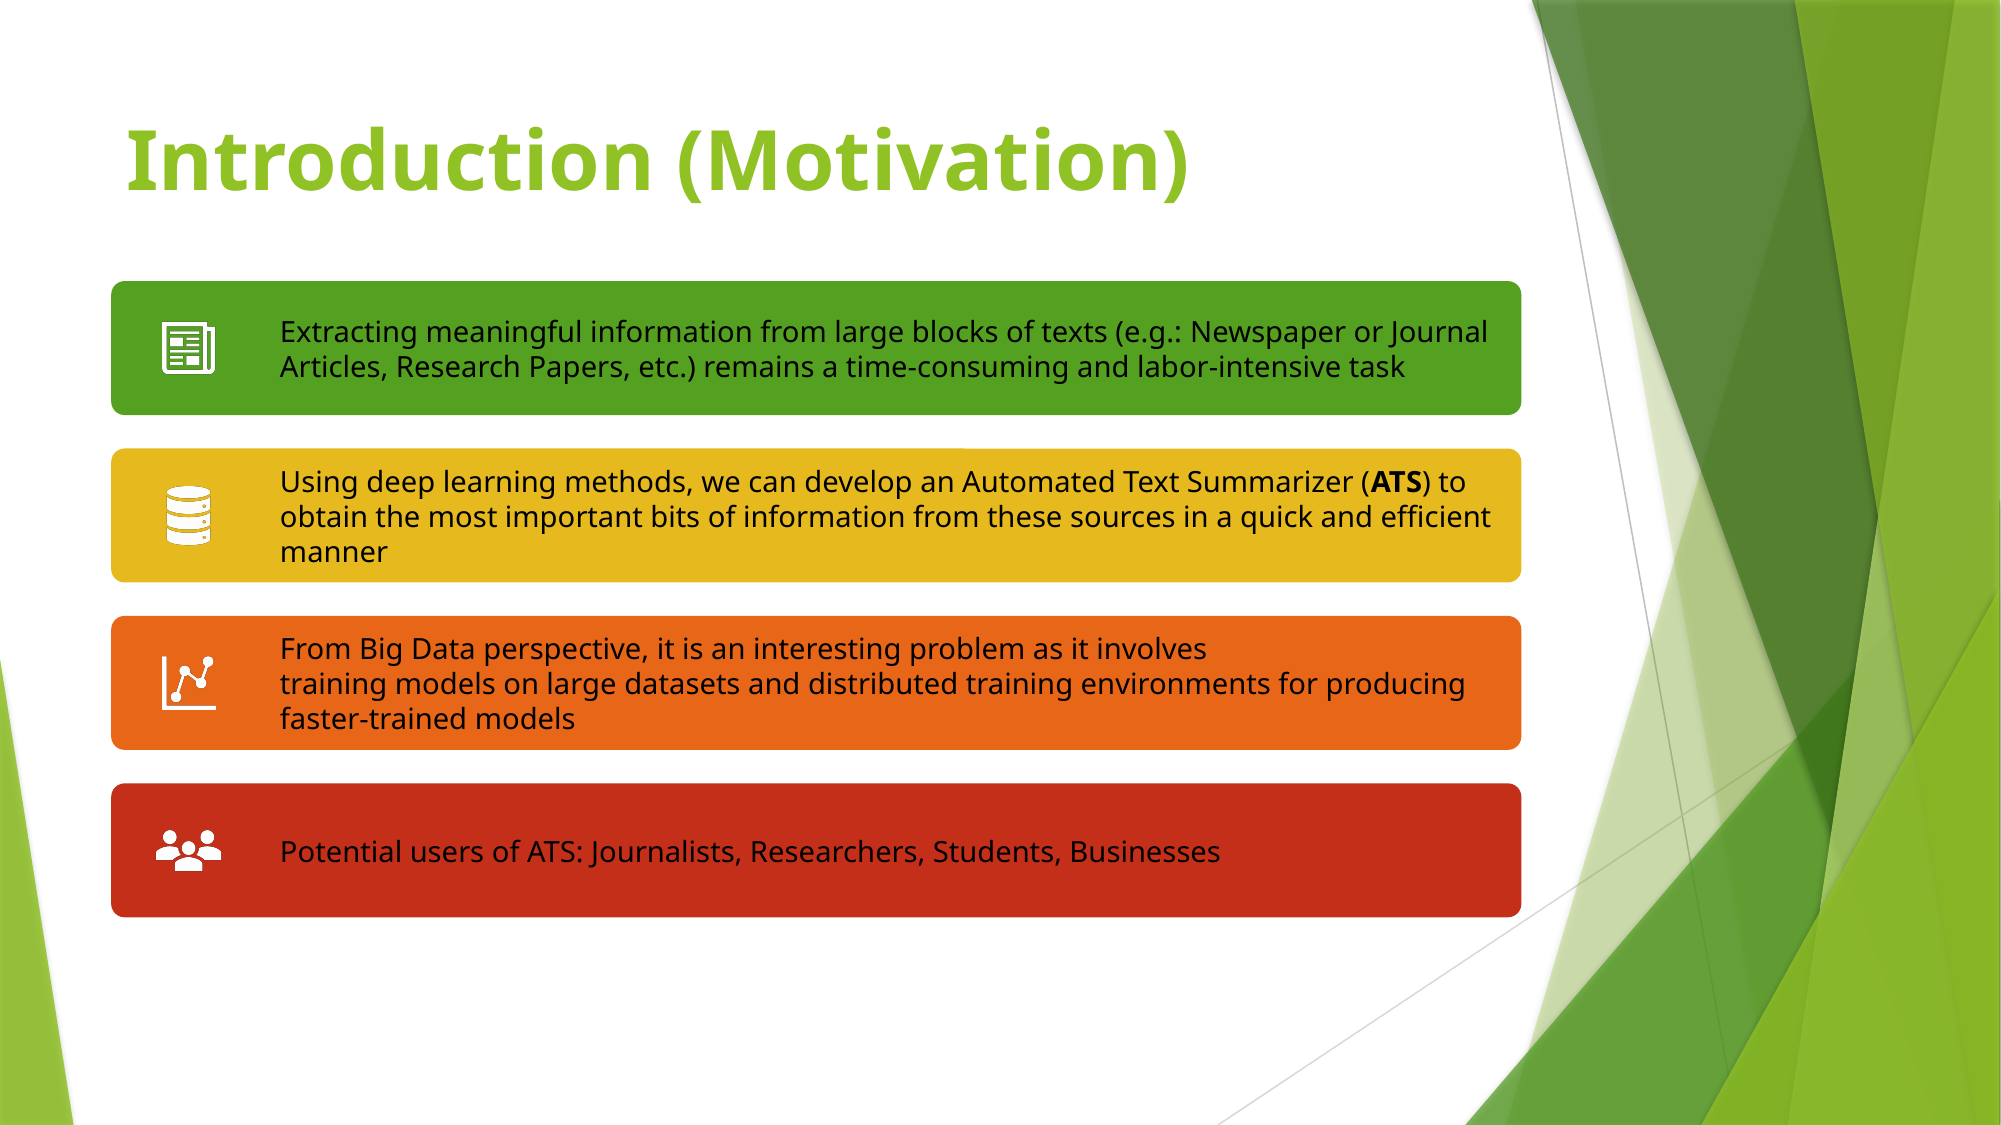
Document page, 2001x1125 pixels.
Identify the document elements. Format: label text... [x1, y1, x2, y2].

title Introduction (Motivation) [111, 99, 1522, 280]
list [110, 280, 1522, 919]
